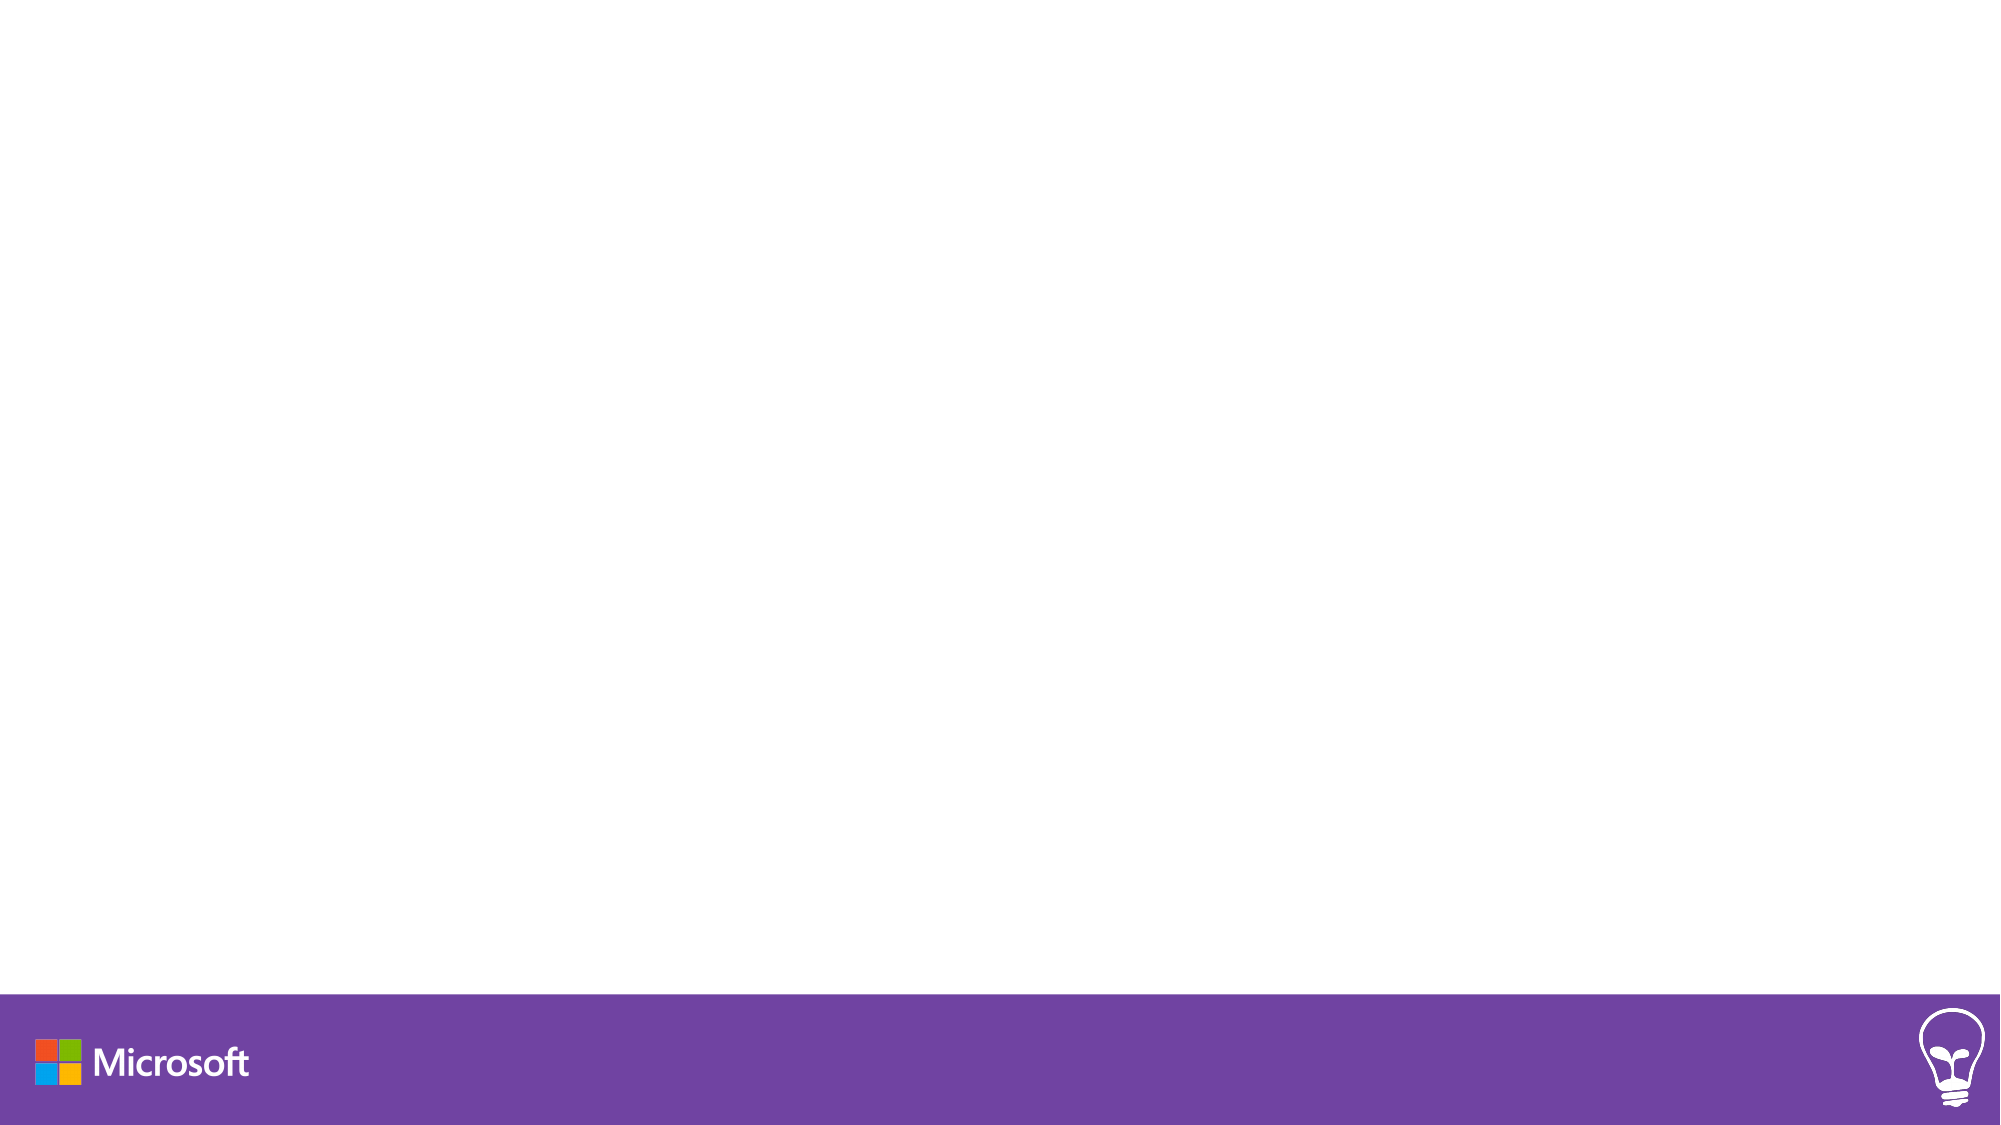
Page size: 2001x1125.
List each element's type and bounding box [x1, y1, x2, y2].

picture [1919, 1008, 1985, 1107]
picture [6, 1012, 278, 1112]
